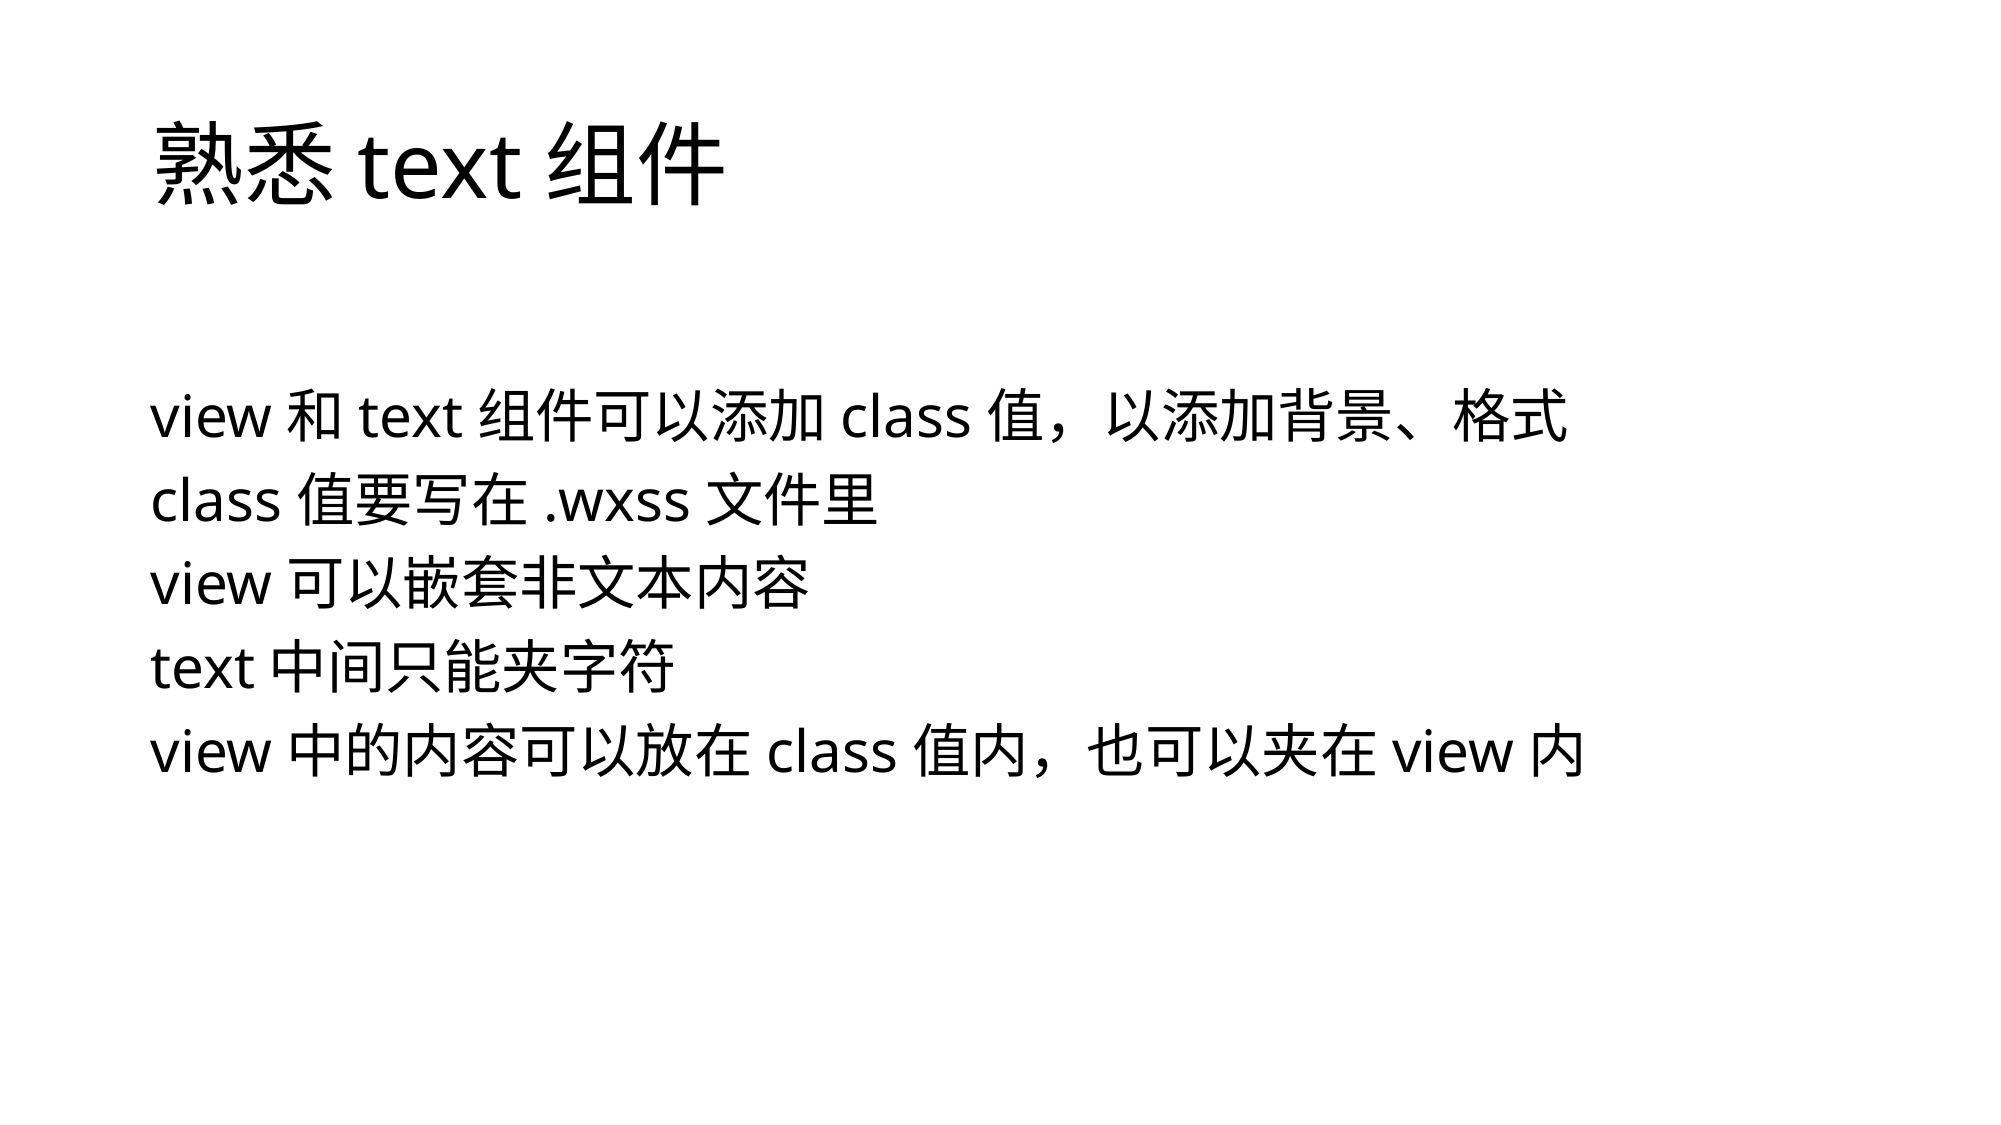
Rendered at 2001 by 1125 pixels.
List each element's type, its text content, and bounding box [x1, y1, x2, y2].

title 熟悉text组件 [137, 59, 1863, 278]
list view和text组件可以添加class值，以添加背景、格式 class值要写在.wxss文件里 view可以嵌套非文本内容 text中间只能夹字符 view中的内容可以放在class值内，也可以夹在view内 [135, 379, 1861, 865]
